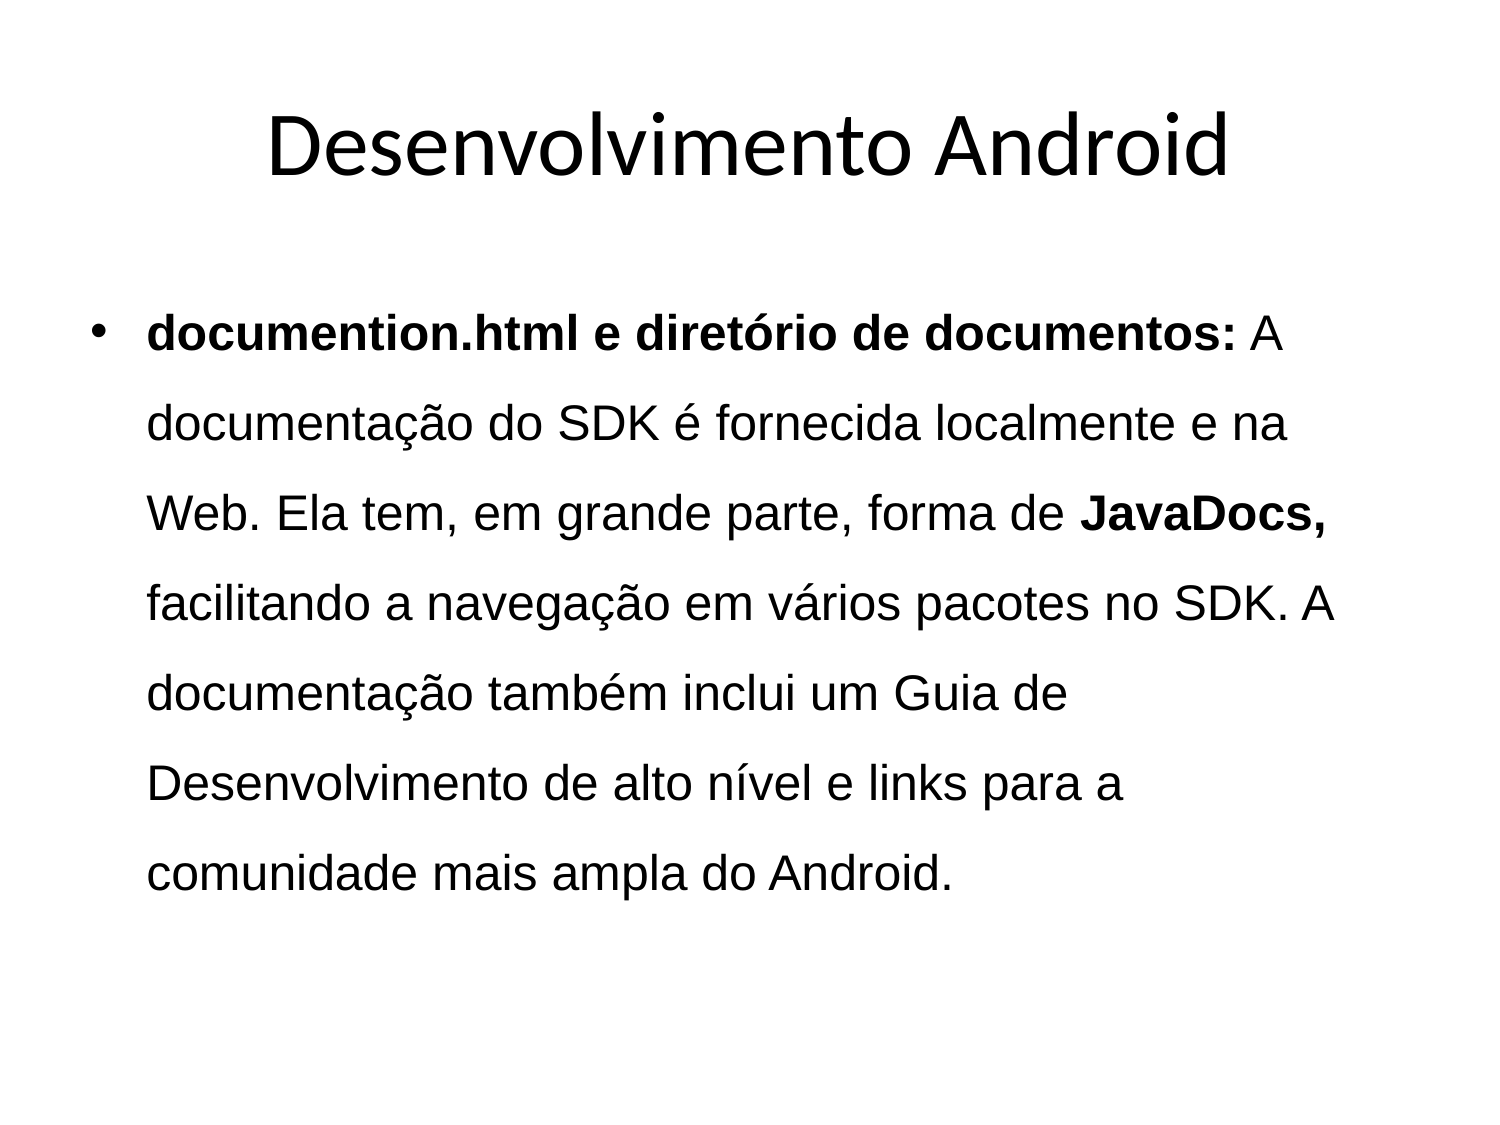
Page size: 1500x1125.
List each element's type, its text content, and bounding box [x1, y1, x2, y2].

title Desenvolvimento Android [75, 45, 1425, 233]
list documention.html e diretório de documentos: A documentação do SDK é fornecida localmente e na Web. Ela tem, em grande parte, forma de JavaDocs, facilitando a navegação em vários pacotes no SDK. A documentação também inclui um Guia de Desenvolvimento de alto nível e links para a comunidade mais ampla do Android. [75, 262, 1425, 1005]
